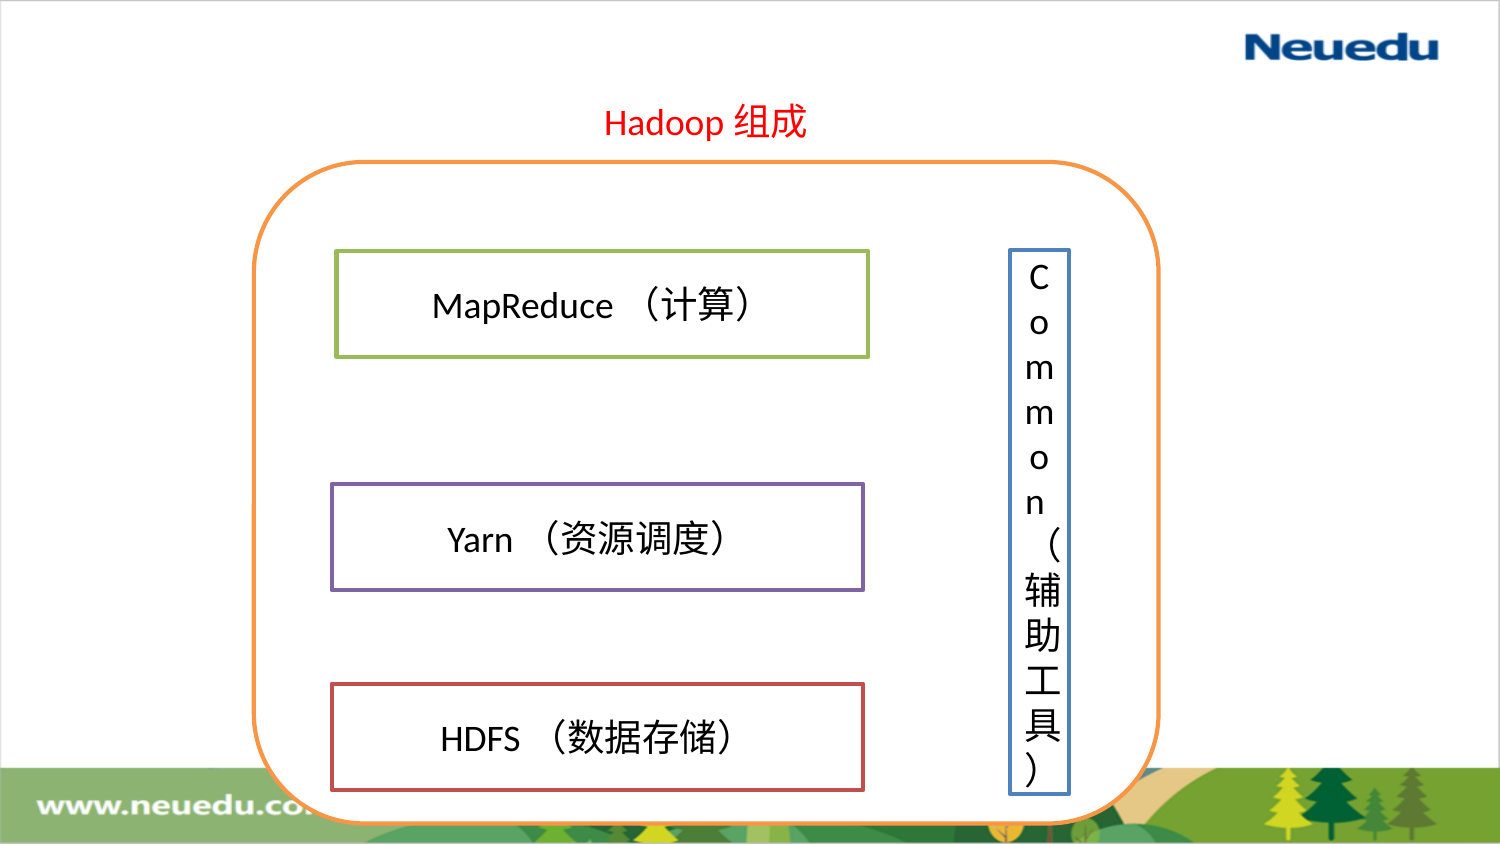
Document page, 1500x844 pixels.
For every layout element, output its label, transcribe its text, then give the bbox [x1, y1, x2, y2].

text_box HDFS（数据存储） [330, 682, 865, 792]
text_box MapReduce（计算） [334, 249, 870, 359]
picture [0, 0, 1500, 844]
text_box [251, 159, 1161, 826]
text_box Common（辅助工具） [1008, 248, 1071, 796]
text_box Yarn（资源调度） [330, 482, 865, 592]
text_box Hadoop组成 [589, 90, 823, 150]
